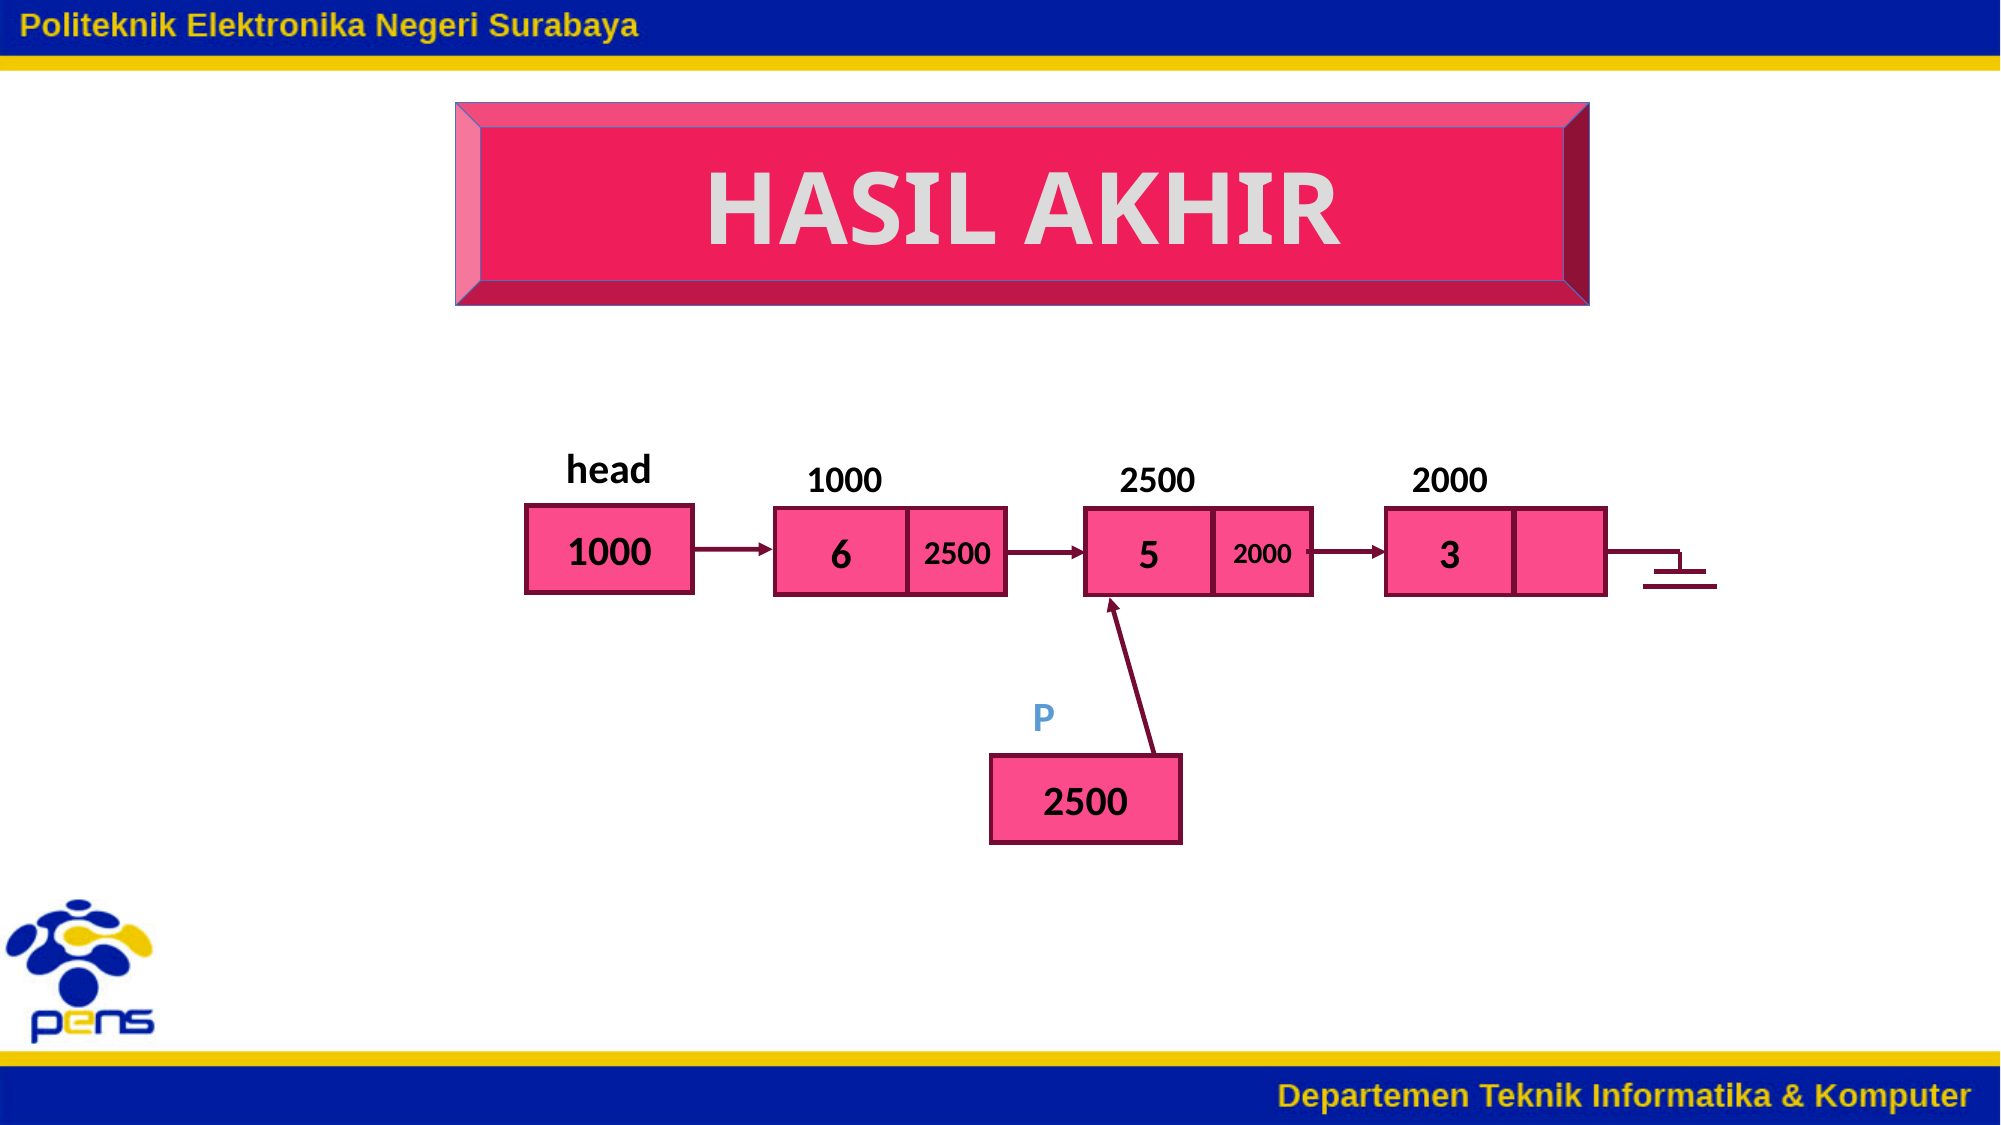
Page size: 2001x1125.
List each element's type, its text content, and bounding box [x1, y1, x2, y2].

text_box [907, 579, 1006, 595]
text_box 1000 [526, 505, 693, 593]
text_box 2500 [1093, 447, 1222, 507]
text_box [907, 507, 1006, 523]
text_box 3 [1386, 508, 1514, 596]
text_box 1000 [791, 447, 898, 507]
text_box 2500 [991, 755, 1181, 843]
text_box [1514, 508, 1606, 596]
text_box 5 [1085, 508, 1213, 596]
text_box head [537, 439, 681, 506]
text_box 2000 [1386, 447, 1514, 507]
picture [0, 0, 2001, 1125]
text_box 2500 [903, 523, 1012, 579]
text_box HASIL AKHIR [455, 102, 1590, 307]
subtitle p [1017, 687, 1109, 754]
text_box 2000 [1213, 508, 1312, 596]
text_box 6 [774, 507, 907, 595]
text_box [1109, 597, 1155, 756]
